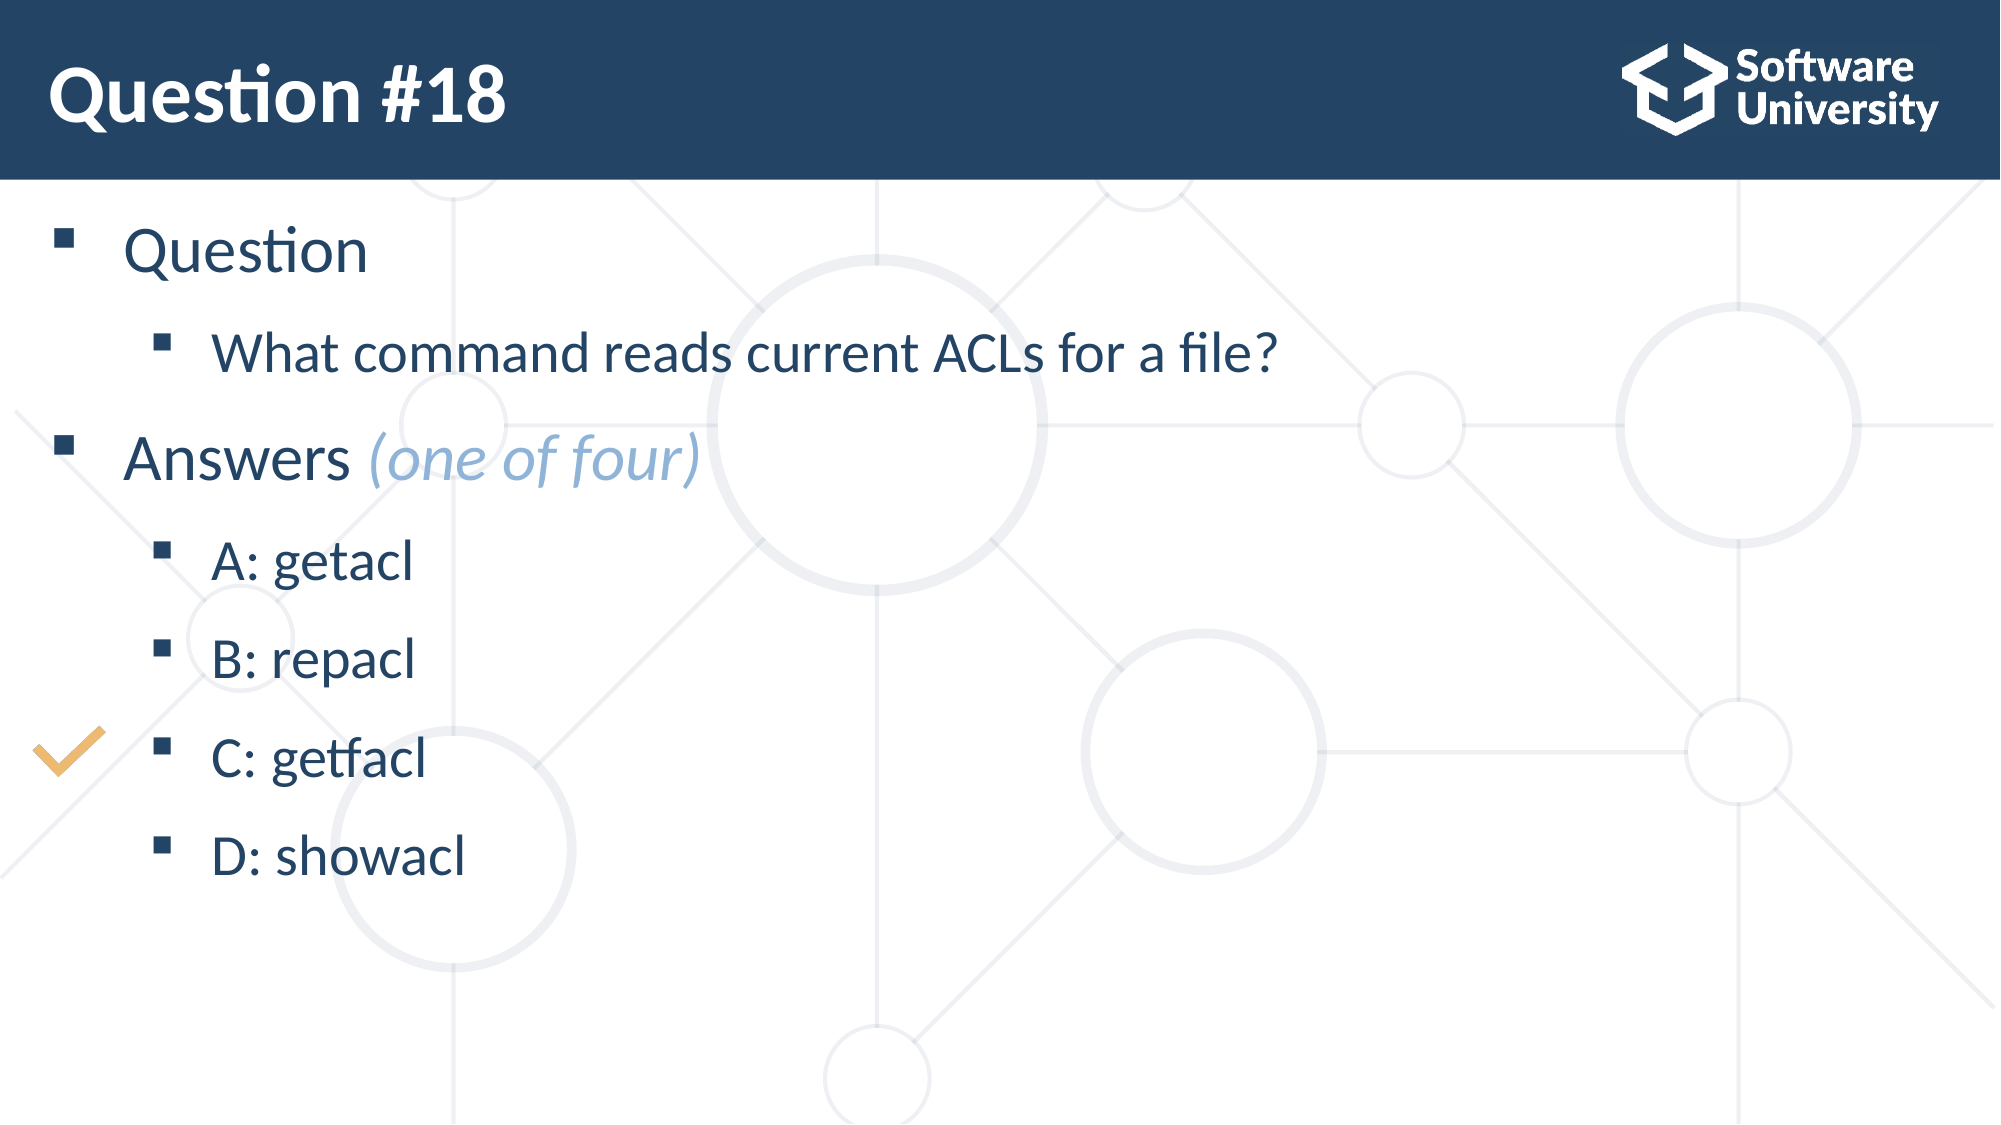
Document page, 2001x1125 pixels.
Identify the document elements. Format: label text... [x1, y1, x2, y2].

picture [1622, 43, 1939, 136]
list Question What command reads current ACLs for a file? Answers (one of four) A: getacl B: repacl C: getfacl D: showacl [31, 196, 1970, 1050]
picture [30, 713, 107, 789]
title Question #18 [31, 16, 1591, 162]
